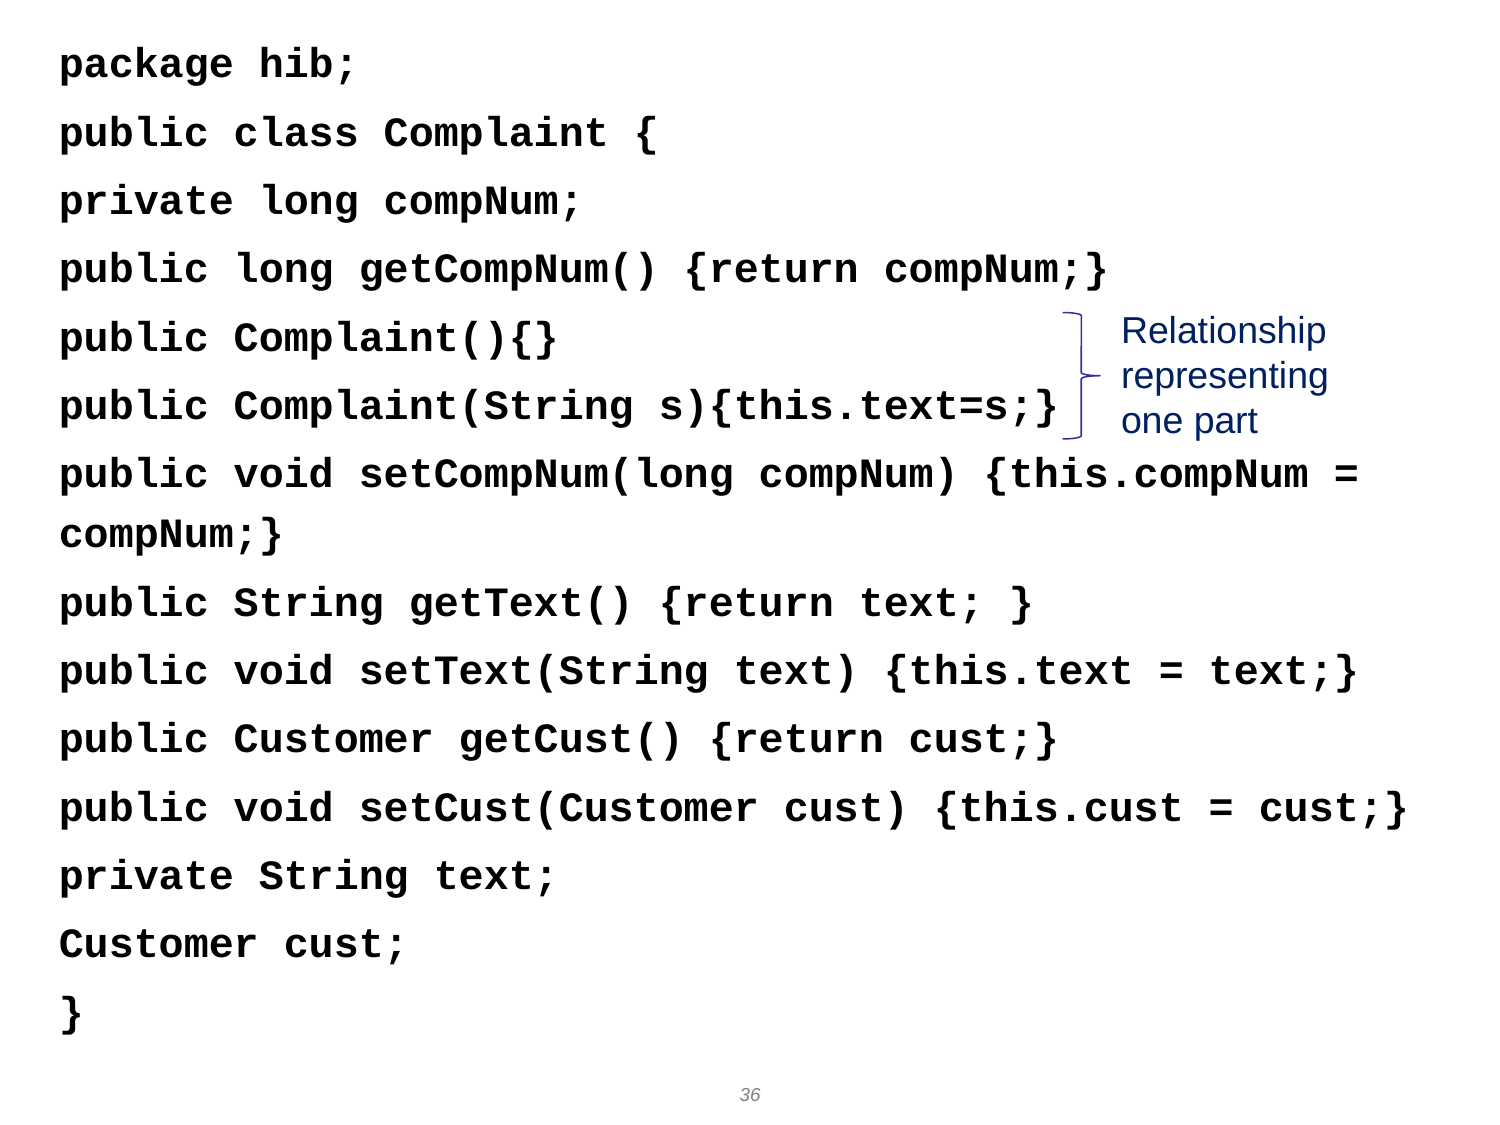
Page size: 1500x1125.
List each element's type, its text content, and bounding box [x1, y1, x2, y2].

text_box [1062, 311, 1101, 440]
slide_number 36 [574, 1074, 926, 1115]
text_box Relationship representing one part [1106, 298, 1400, 449]
text_box package hib; public class Complaint { private long compNum; public long getCompNum() {return compNum;} public Complaint(){} public Complaint(String s){this.text=s;} public void setCompNum(long compNum) {this.compNum = compNum;} public String getText() {return text; } public void setText(String text) {this.text = text;} public Customer getCust() {return cust;} public void setCust(Customer cust) {this.cust = cust;} private String text; Customer cust; } [44, 18, 1463, 1042]
